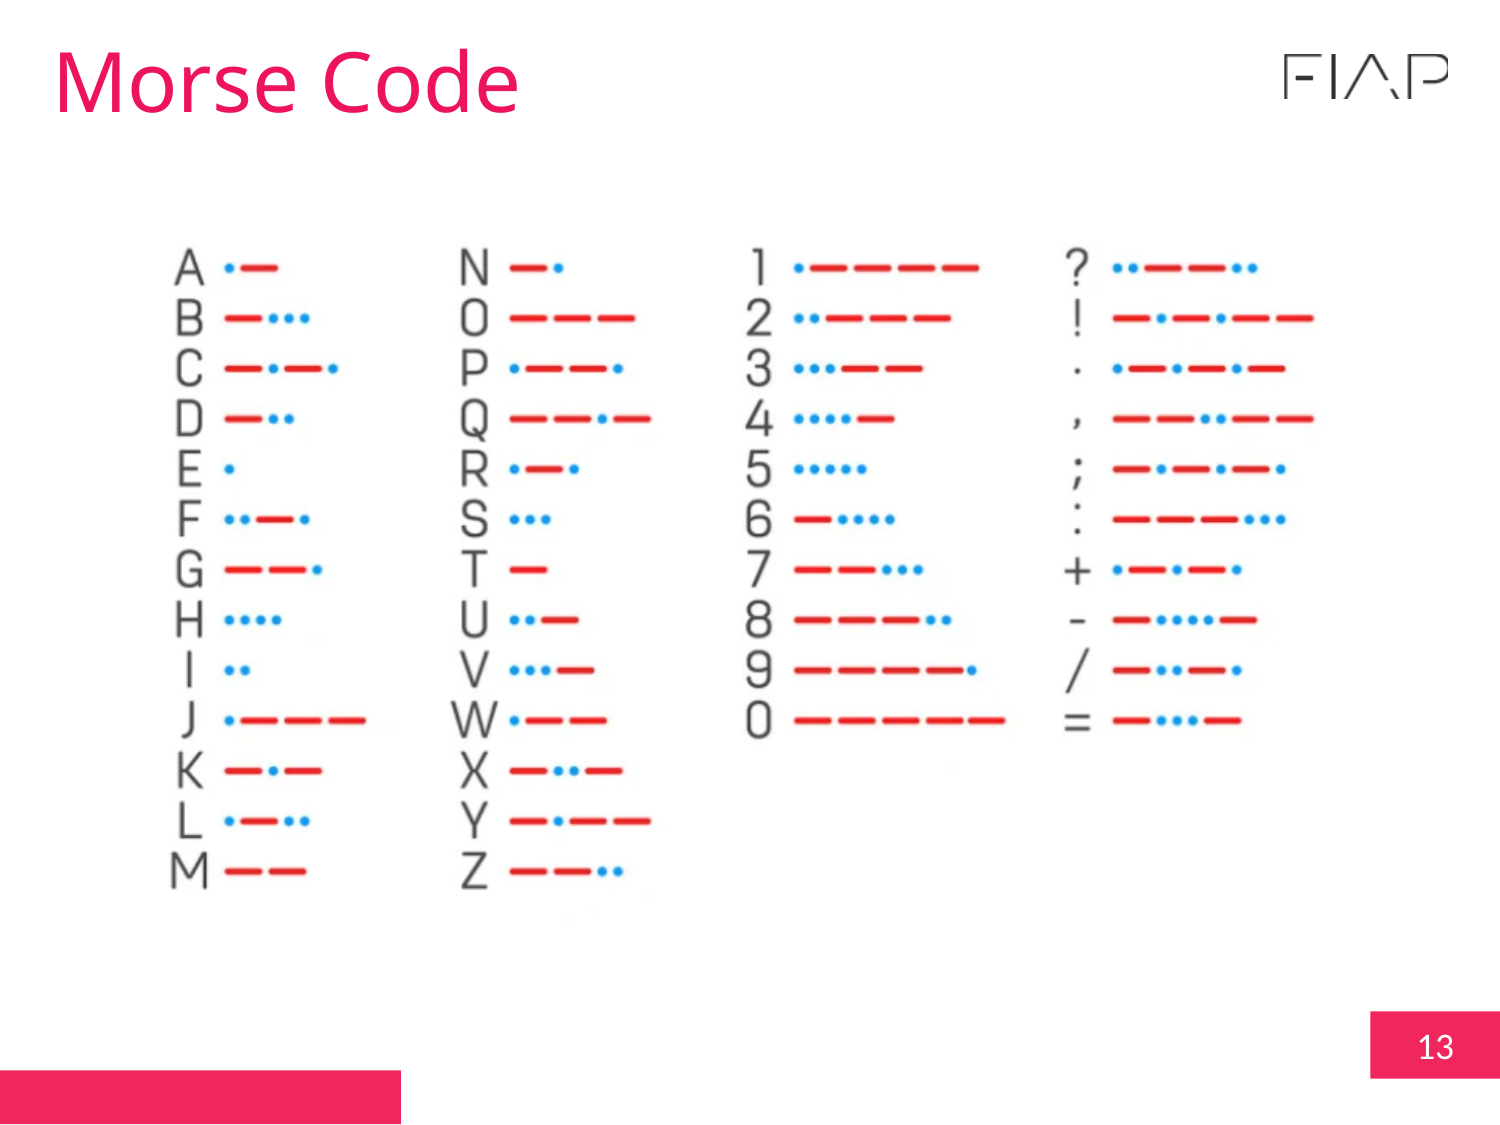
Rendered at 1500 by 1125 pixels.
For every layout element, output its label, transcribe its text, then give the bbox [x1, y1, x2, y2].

text_box Morse Code [37, 21, 1075, 137]
picture [146, 202, 1354, 923]
